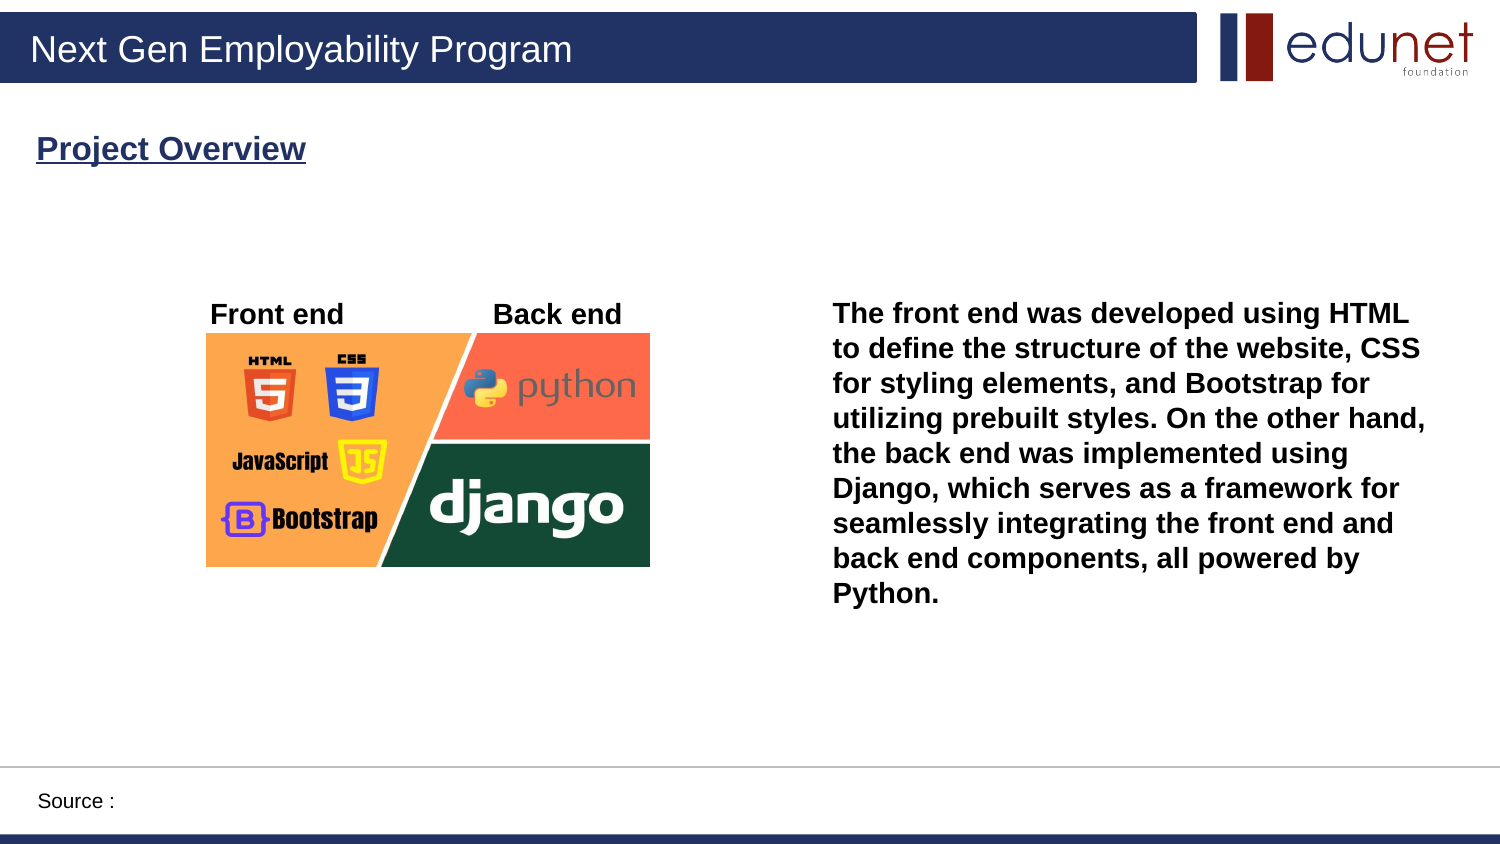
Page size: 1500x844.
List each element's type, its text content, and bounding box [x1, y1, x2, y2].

picture [1279, 14, 1482, 83]
picture [206, 333, 651, 567]
text_box Front end [195, 279, 464, 373]
title Project Overview [21, 111, 504, 165]
text_box The front end was developed using HTML to define the structure of the website, CSS for styling elements, and Bootstrap for utilizing prebuilt styles. On the other hand, the back end was implemented using Django, which serves as a framework for seamlessly integrating the front end and back end components, all powered by Python. [817, 279, 1444, 567]
text_box Source : [22, 776, 139, 826]
text_box Back end [477, 279, 663, 333]
